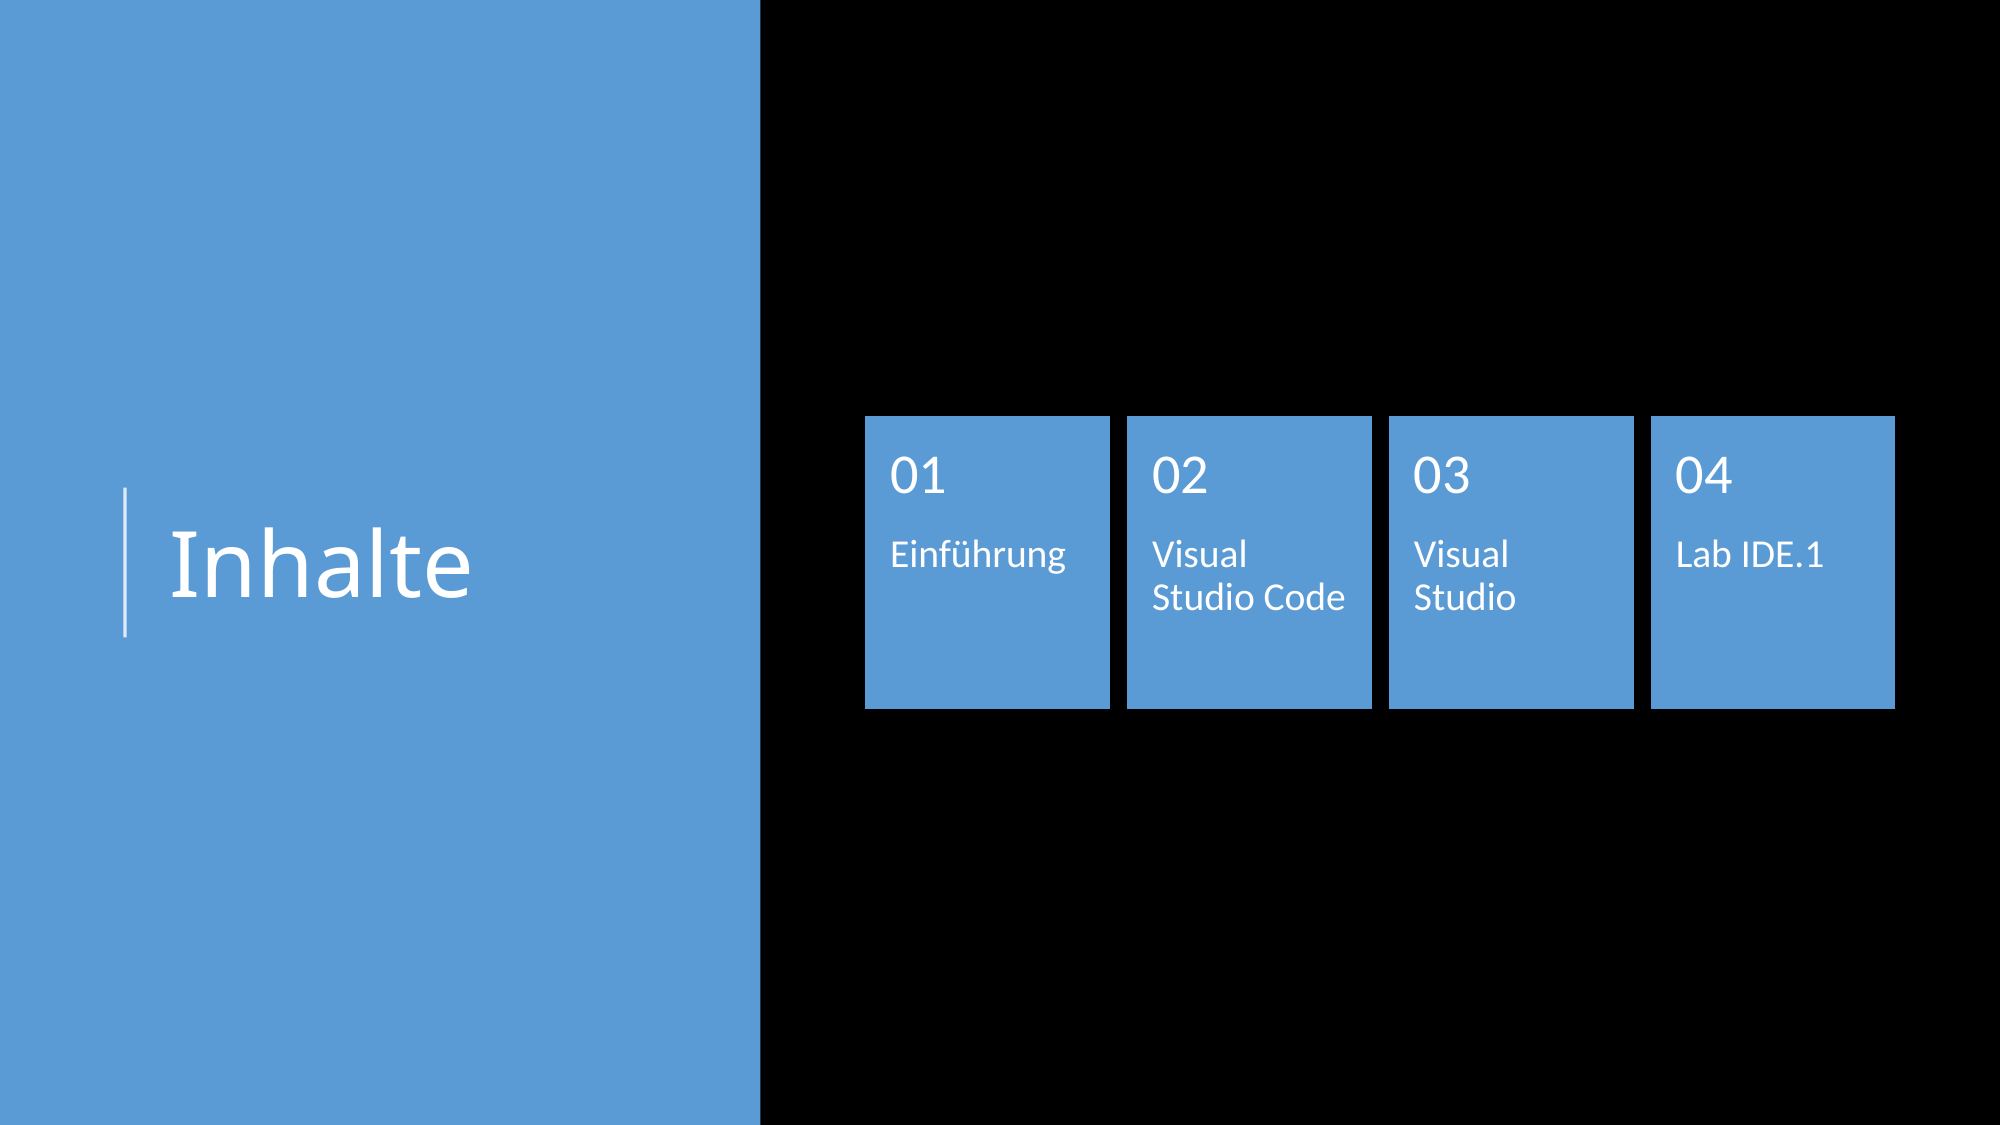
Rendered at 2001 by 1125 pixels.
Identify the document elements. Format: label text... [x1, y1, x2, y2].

title Inhalte [154, 116, 708, 1020]
text_box [0, 0, 761, 1125]
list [866, 105, 1895, 1020]
